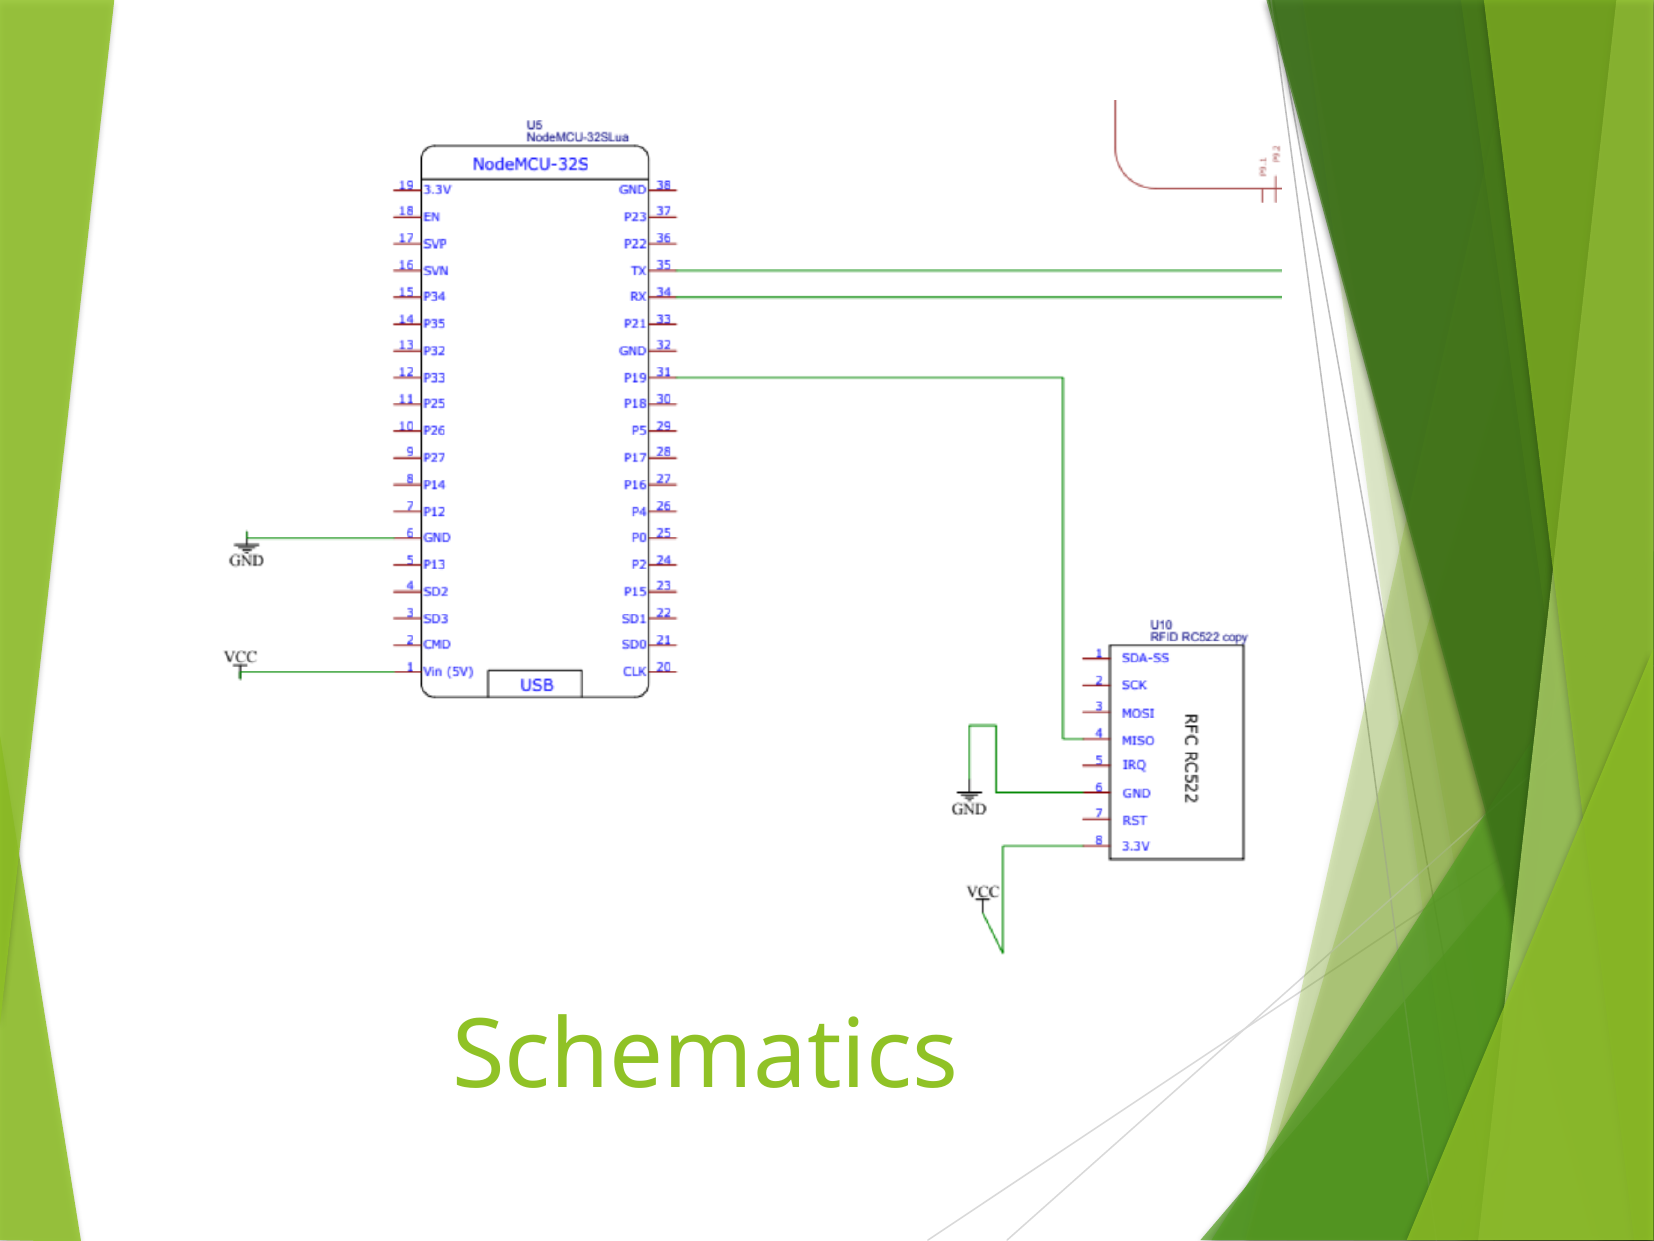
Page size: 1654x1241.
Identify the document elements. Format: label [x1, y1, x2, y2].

text_box [0, 0, 1654, 1241]
picture [196, 100, 1283, 976]
